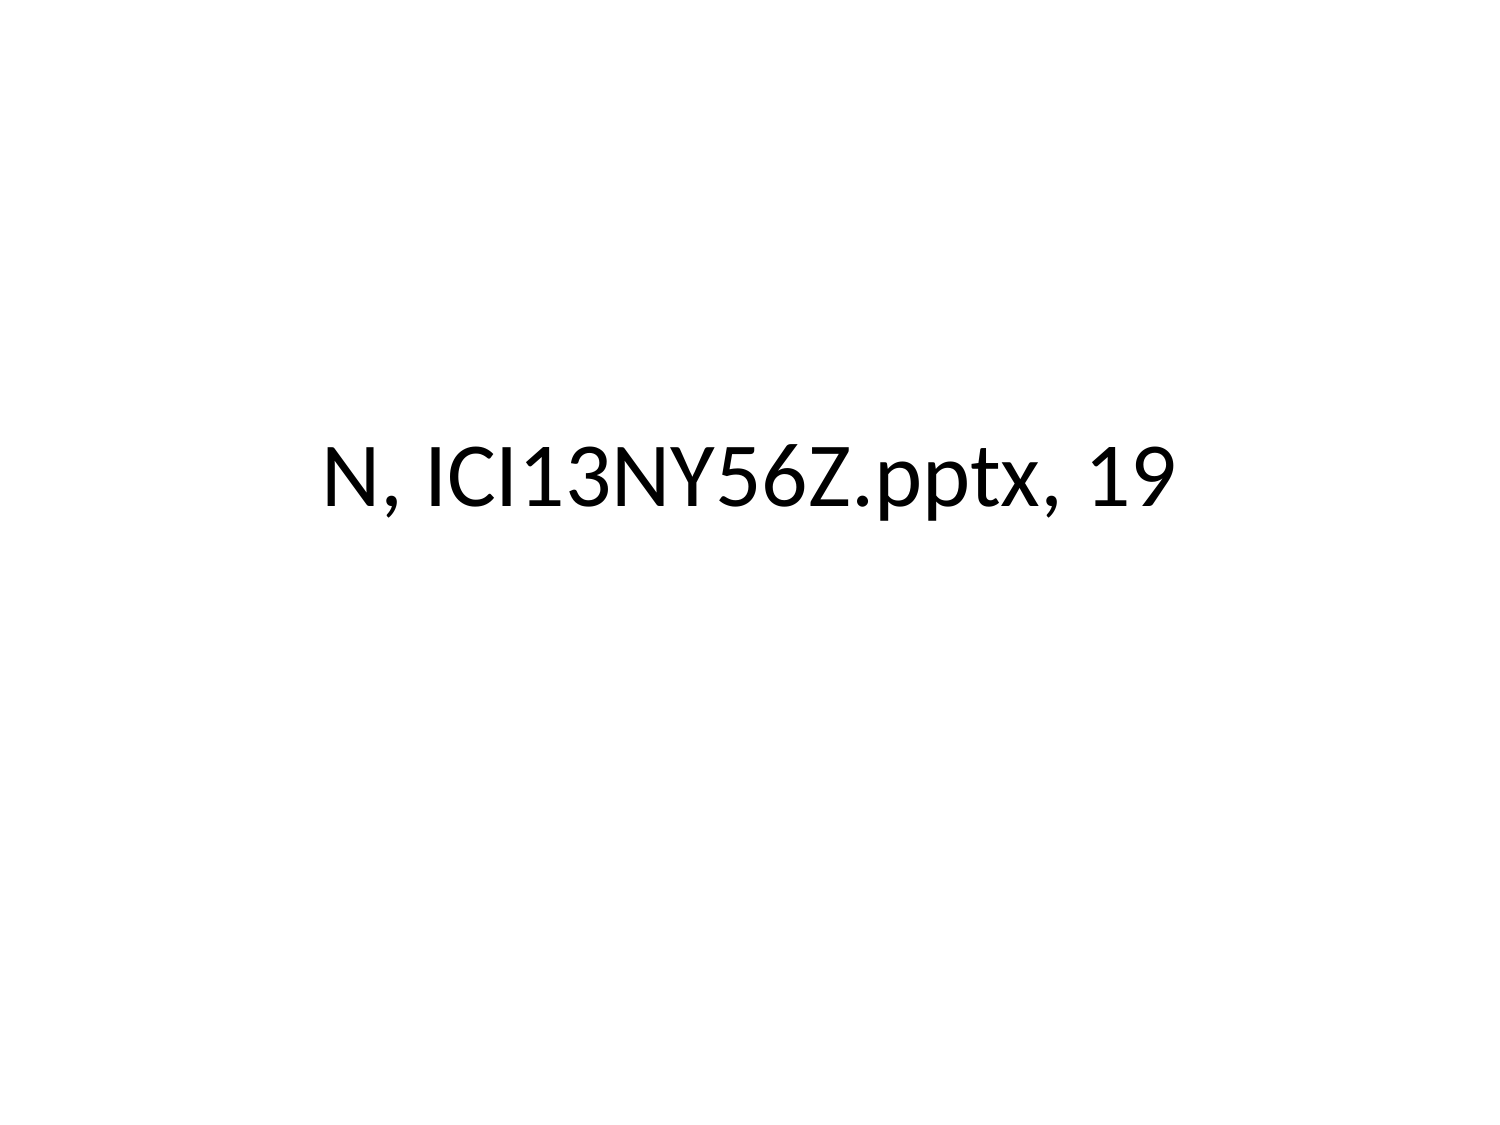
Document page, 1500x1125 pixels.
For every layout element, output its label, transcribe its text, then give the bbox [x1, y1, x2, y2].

title N, ICI13NY56Z.pptx, 19 [112, 349, 1388, 591]
